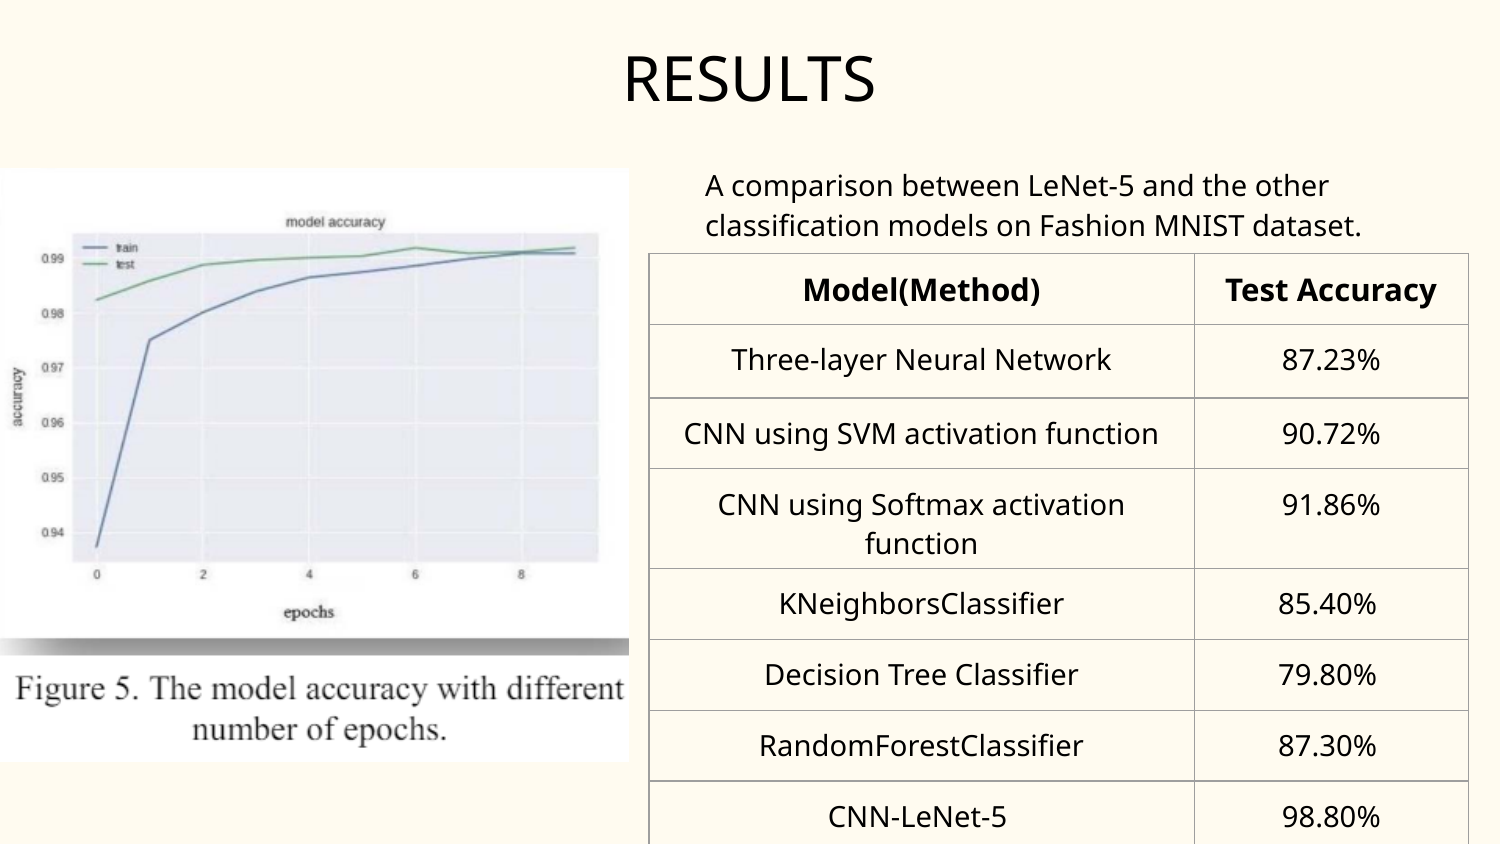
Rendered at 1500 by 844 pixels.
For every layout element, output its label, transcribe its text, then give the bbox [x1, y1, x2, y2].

table_cell Three-layer Neural Network [650, 325, 1194, 397]
table_cell 85.40% [1195, 569, 1468, 639]
table_cell 87.23% [1195, 325, 1468, 397]
table_cell CNN using Softmax activation function [650, 469, 1194, 568]
table_header Model(Method) [650, 254, 1194, 324]
table_cell 91.86% [1195, 469, 1468, 568]
table_cell 87.30% [1195, 711, 1468, 780]
table_cell RandomForestClassifier [650, 711, 1194, 780]
title RESULTS [51, 23, 1449, 125]
table_cell 79.80% [1195, 640, 1468, 710]
table_cell Decision Tree Classifier [650, 640, 1194, 710]
table_cell CNN using SVM activation function [650, 399, 1194, 468]
table_cell 98.80% [1195, 782, 1468, 844]
picture [0, 168, 629, 763]
table_cell KNeighborsClassifier [650, 569, 1194, 639]
text_box A comparison between LeNet-5 and the other classification models on Fashion MNIST dataset. [690, 147, 1478, 258]
table_cell CNN-LeNet-5 [650, 782, 1194, 844]
table_header Test Accuracy [1195, 254, 1468, 324]
table_cell 90.72% [1195, 399, 1468, 468]
